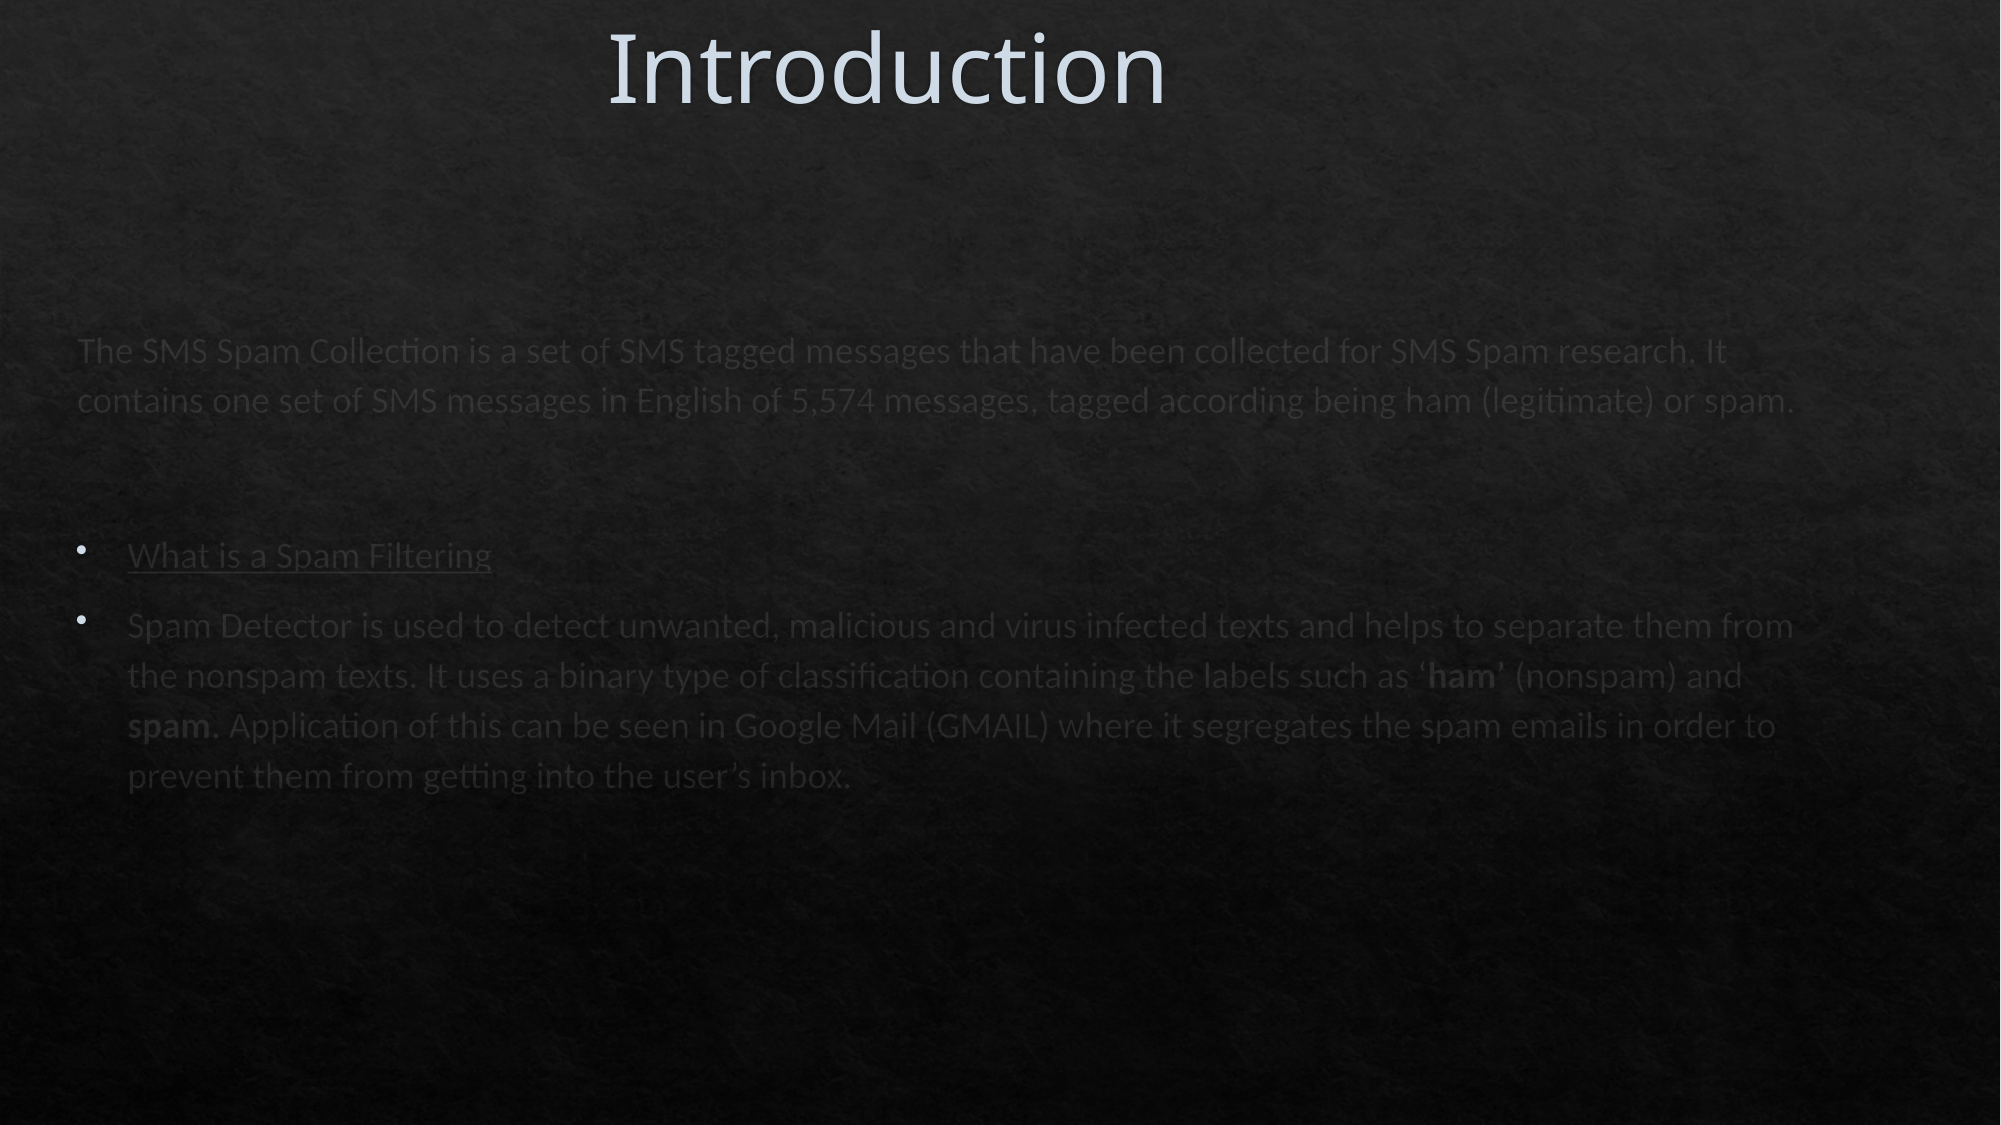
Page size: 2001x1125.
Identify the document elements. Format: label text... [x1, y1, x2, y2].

list The SMS Spam Collection is a set of SMS tagged messages that have been collected for SMS Spam research. It contains one set of SMS messages in English of 5,574 messages, tagged according being ham (legitimate) or spam. What is a Spam Filtering Spam Detector is used to detect unwanted, malicious and virus infected texts and helps to separate them from the nonspam texts. It uses a binary type of classification containing the labels such as ‘ham’ (nonspam) and spam. Application of this can be seen in Google Mail (GMAIL) where it segregates the spam emails in order to prevent them from getting into the user’s inbox. [56, 313, 1849, 950]
title Introduction [149, 0, 1653, 146]
